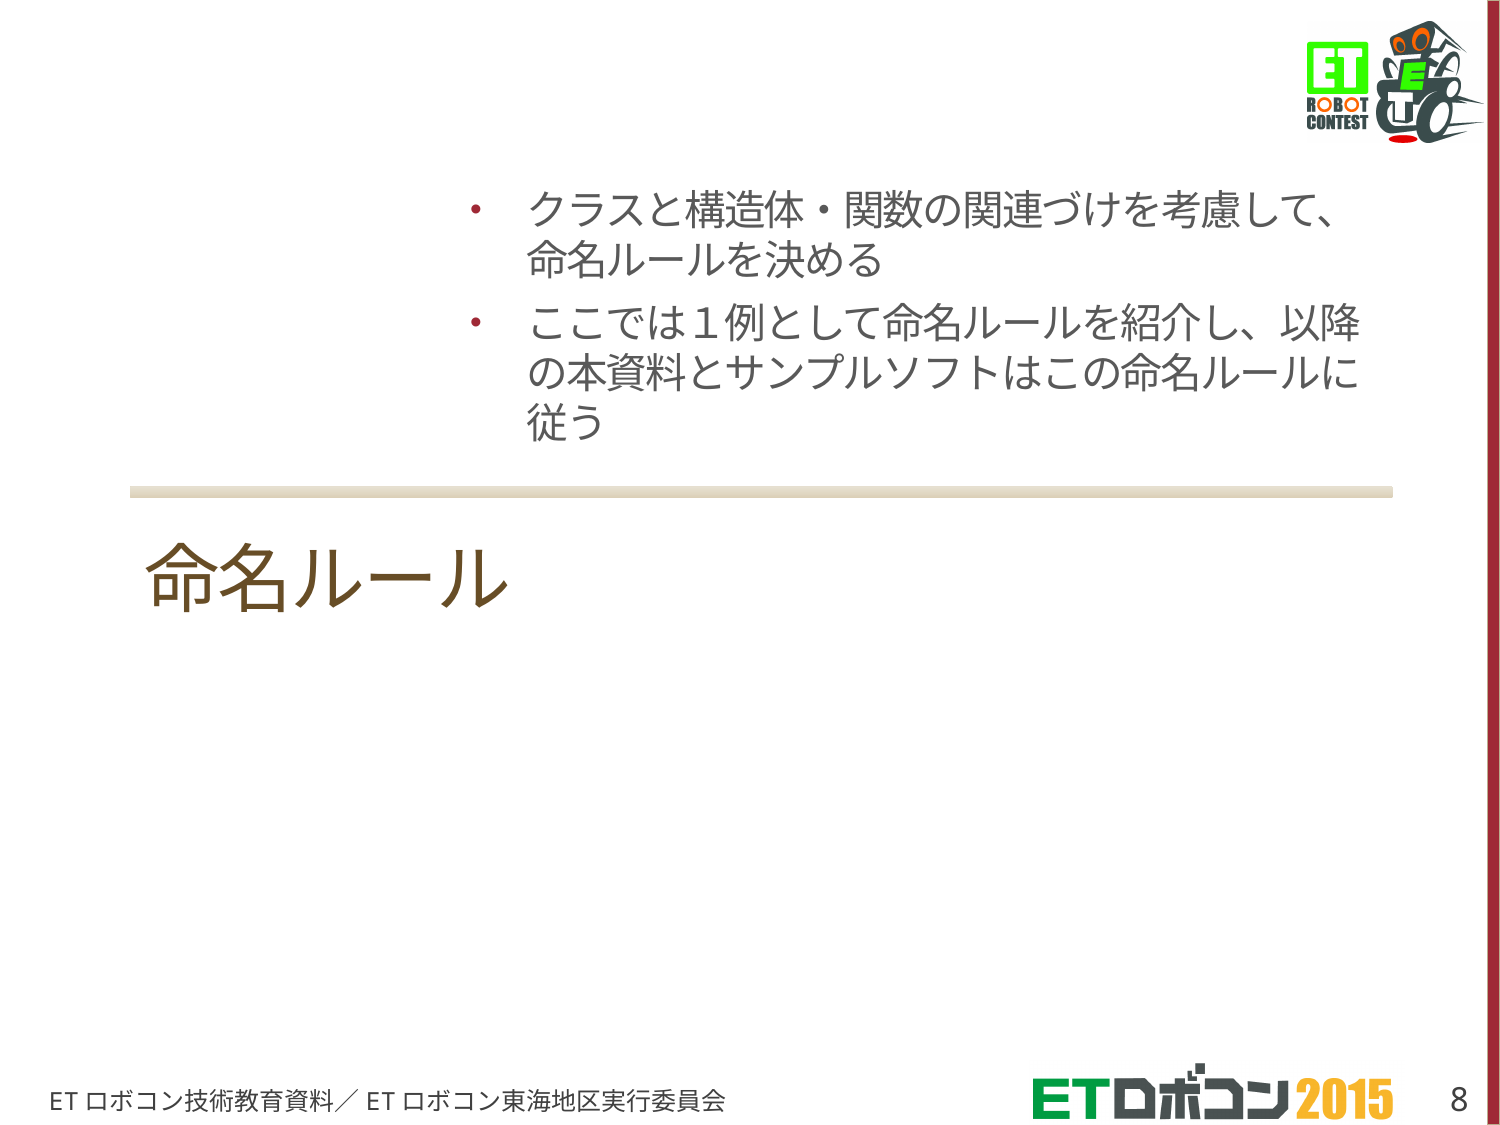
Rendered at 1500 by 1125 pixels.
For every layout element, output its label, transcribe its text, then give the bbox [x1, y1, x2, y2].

picture [1307, 21, 1484, 143]
picture [1029, 1060, 1405, 1125]
footer ETロボコン技術教育資料／ETロボコン東海地区実行委員会 [33, 1063, 750, 1124]
slide_number 8 [1395, 1067, 1485, 1124]
list クラスと構造体・関数の関連づけを考慮して、命名ルールを決める ここでは１例として命名ルールを紹介し、以降の本資料とサンプルソフトはこの命名ルールに従う [455, 156, 1394, 455]
title 命名ルール [129, 523, 1394, 748]
